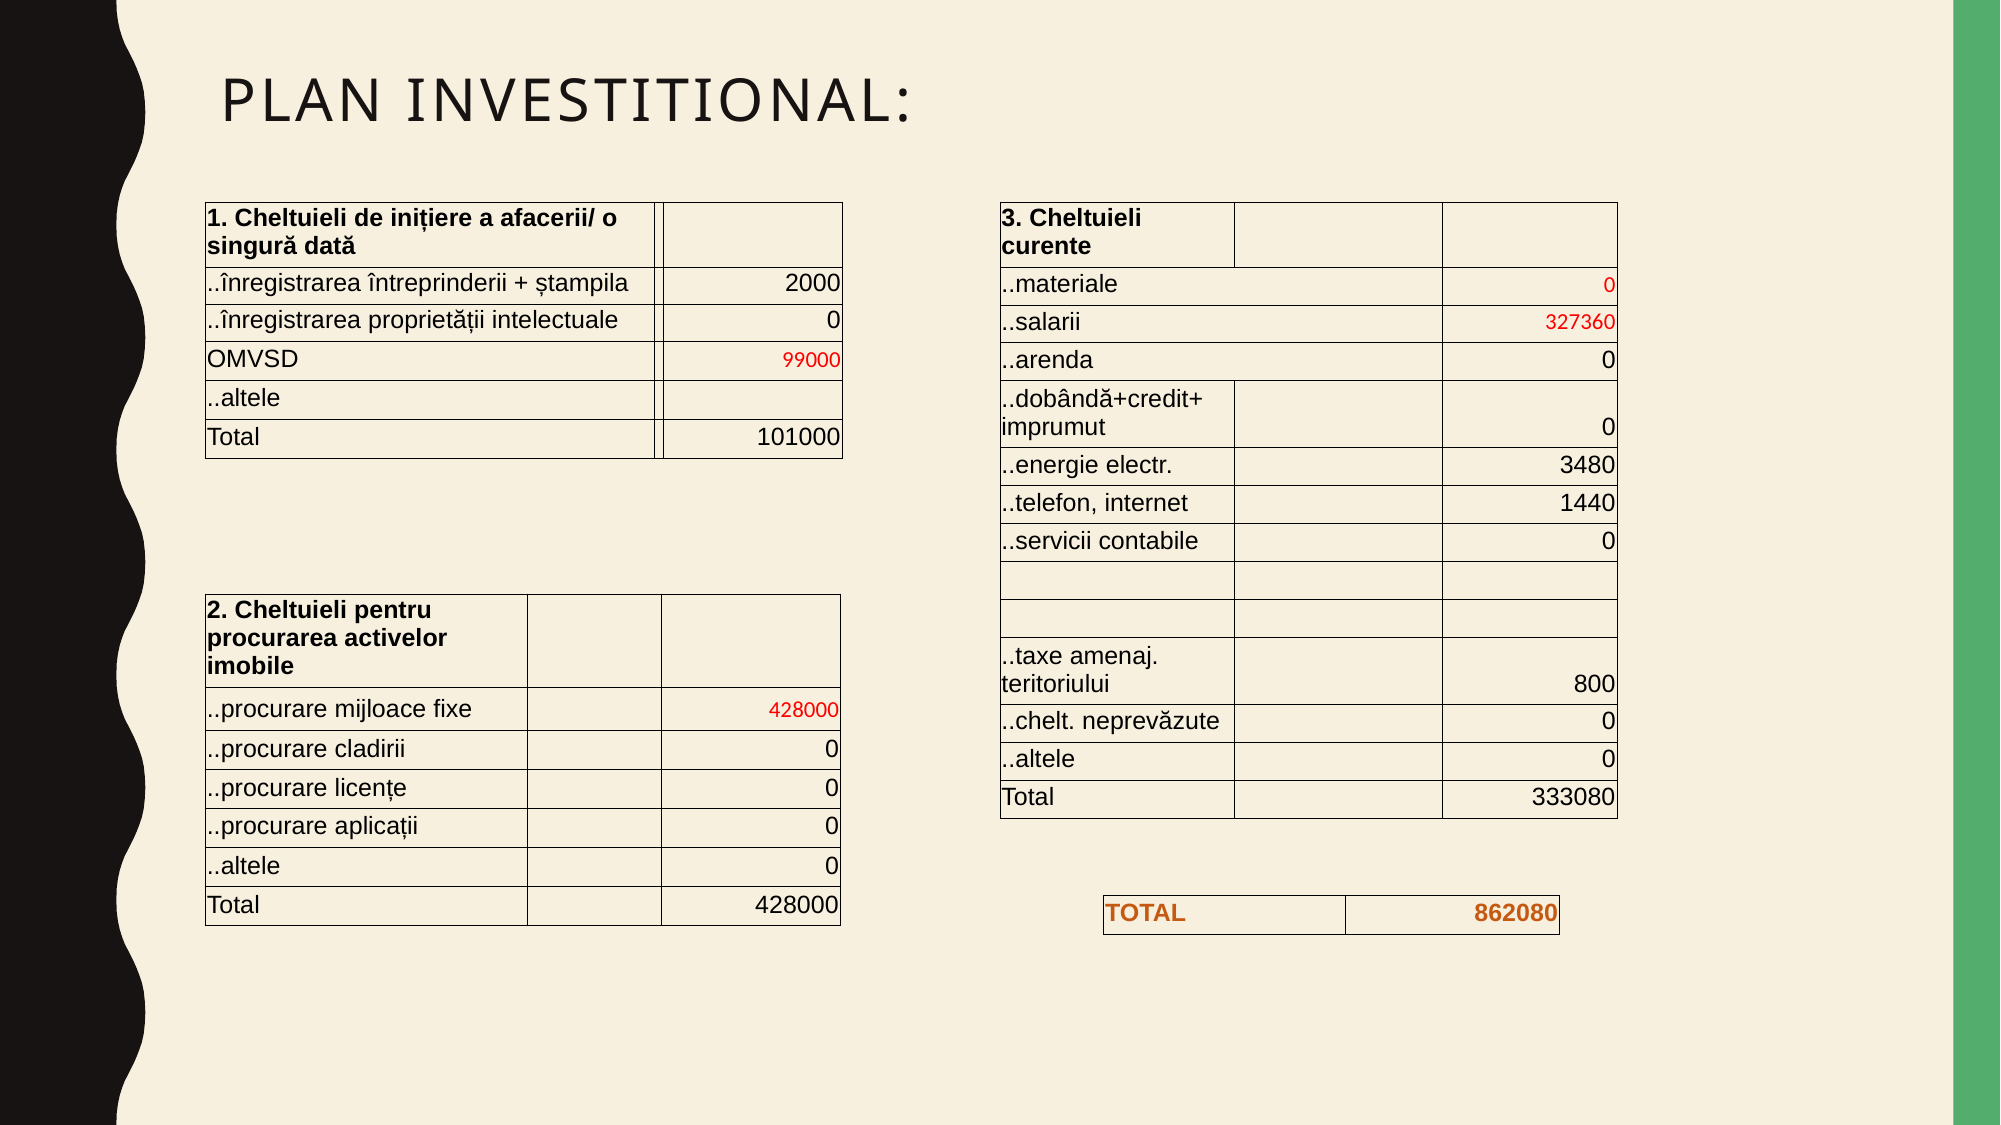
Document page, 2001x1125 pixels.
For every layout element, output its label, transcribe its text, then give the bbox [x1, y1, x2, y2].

table_cell ..altele [1001, 743, 1234, 780]
table_cell [528, 809, 661, 847]
table_cell [1235, 705, 1442, 742]
table_cell [528, 688, 661, 730]
table_cell [1001, 562, 1234, 599]
table_cell OMVSD [206, 342, 654, 380]
title Plan investitional: [205, 62, 1875, 143]
table_cell 0 [662, 809, 840, 847]
table_cell ..înregistrarea întreprinderii + ștampila [206, 268, 654, 304]
table_cell 0 [664, 305, 842, 341]
table_header [1235, 203, 1442, 267]
table_cell 0 [662, 848, 840, 886]
table_cell 0 [1443, 343, 1617, 380]
table_cell [1235, 381, 1442, 447]
table_cell 2000 [664, 268, 842, 304]
table_cell [528, 848, 661, 886]
table_cell [528, 770, 661, 808]
table_cell ..arenda [1001, 343, 1442, 380]
table_cell Total [206, 887, 527, 925]
table_cell 3480 [1443, 448, 1617, 485]
table_cell 0 [1443, 524, 1617, 561]
table_cell ..procurare aplicații [206, 809, 527, 847]
table_cell 333080 [1443, 781, 1617, 818]
table_cell [1235, 638, 1442, 704]
table_cell 99000 [664, 342, 842, 380]
table_cell ..materiale [1001, 268, 1442, 305]
table_cell [1443, 562, 1617, 599]
table_header 2. Cheltuieli pentru procurarea activelor imobile [206, 595, 527, 687]
table_cell ..procurare mijloace fixe [206, 688, 527, 730]
table_cell ..servicii contabile [1001, 524, 1234, 561]
table_cell 0 [1443, 381, 1617, 447]
table_cell [528, 887, 661, 925]
table_header 862080 [1346, 896, 1559, 934]
table_cell [655, 420, 663, 458]
table_header 3. Cheltuieli curente [1001, 203, 1234, 267]
table_cell ..telefon, internet [1001, 486, 1234, 523]
table_cell 1440 [1443, 486, 1617, 523]
table_cell ..procurare cladirii [206, 731, 527, 769]
table_cell Total [206, 420, 654, 458]
table_cell 101000 [664, 420, 842, 458]
table_cell 428000 [662, 887, 840, 925]
table_cell 0 [1443, 743, 1617, 780]
table_cell [655, 381, 663, 419]
table_cell 0 [662, 770, 840, 808]
table_cell [655, 268, 663, 304]
table_cell [655, 305, 663, 341]
table_cell ..energie electr. [1001, 448, 1234, 485]
table_cell ..taxe amenaj. teritoriului [1001, 638, 1234, 704]
table_cell [1235, 600, 1442, 637]
table_cell 327360 [1443, 306, 1617, 342]
table_cell [1235, 743, 1442, 780]
table_cell Total [1001, 781, 1234, 818]
table_cell [1443, 600, 1617, 637]
table_cell 0 [1443, 705, 1617, 742]
table_header [655, 203, 663, 267]
table_cell ..dobândă+credit+ imprumut [1001, 381, 1234, 447]
table_cell [1235, 486, 1442, 523]
table_cell 800 [1443, 638, 1617, 704]
table_header [528, 595, 661, 687]
table_cell [1235, 448, 1442, 485]
table_header [664, 203, 842, 267]
table_cell 0 [662, 731, 840, 769]
table_cell ..înregistrarea proprietății intelectuale [206, 305, 654, 341]
table_cell [528, 731, 661, 769]
table_header 1. Cheltuieli de inițiere a afacerii/ o singură dată [206, 203, 654, 267]
table_cell ..altele [206, 848, 527, 886]
table_cell [1235, 524, 1442, 561]
table_cell ..chelt. neprevăzute [1001, 705, 1234, 742]
table_cell [1235, 562, 1442, 599]
table_cell [664, 381, 842, 419]
table_cell 0 [1443, 268, 1617, 305]
table_cell 428000 [662, 688, 840, 730]
table_cell [655, 342, 663, 380]
table_cell ..procurare licențe [206, 770, 527, 808]
table_header [662, 595, 840, 687]
table_header TOTAL [1104, 896, 1345, 934]
table_cell [1001, 600, 1234, 637]
table_header [1443, 203, 1617, 267]
table_cell ..salarii [1001, 306, 1442, 342]
table_cell [1235, 781, 1442, 818]
table_cell ..altele [206, 381, 654, 419]
